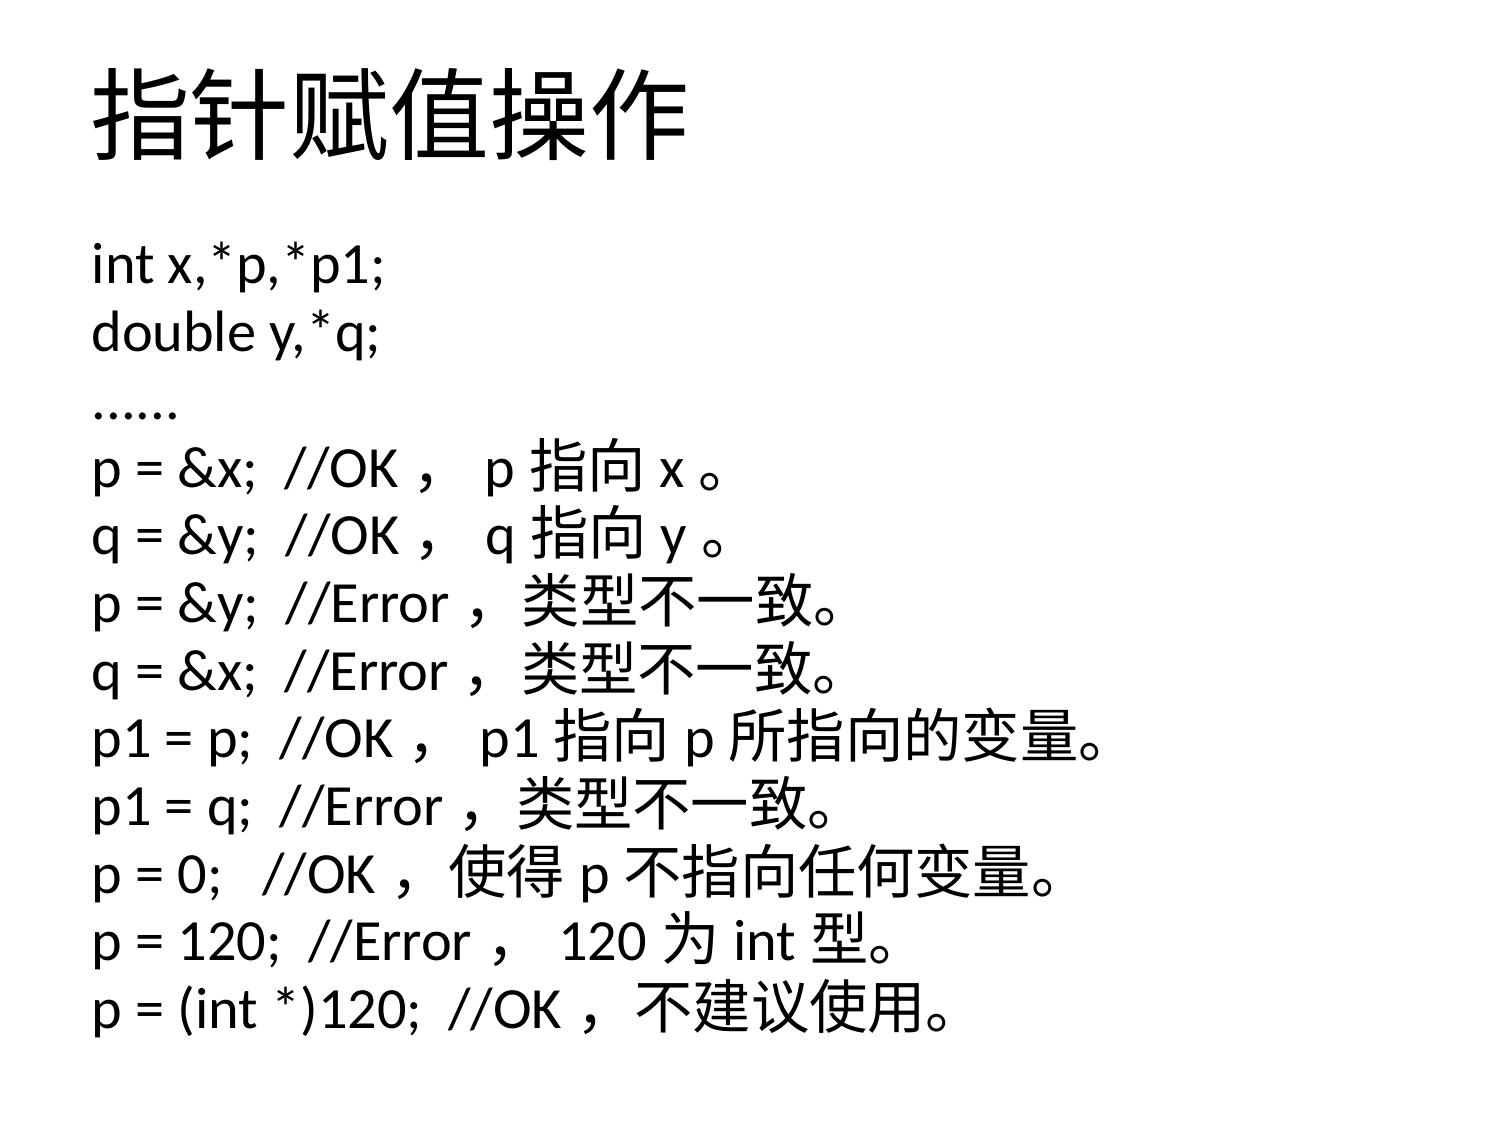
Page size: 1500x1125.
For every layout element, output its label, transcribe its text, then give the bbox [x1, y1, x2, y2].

list int x,*p,*p1; double y,*q; ...... p = &x; //OK，p指向x。 q = &y; //OK，q指向y。 p = &y; //Error，类型不一致。 q = &x; //Error，类型不一致。 p1 = p; //OK，p1指向p所指向的变量。 p1 = q; //Error，类型不一致。 p = 0; //OK，使得p不指向任何变量。 p = 120; //Error，120为int型。 p = (int *)120; //OK，不建议使用。 [76, 231, 1440, 1083]
title 指针赋值操作 [75, 19, 1425, 206]
